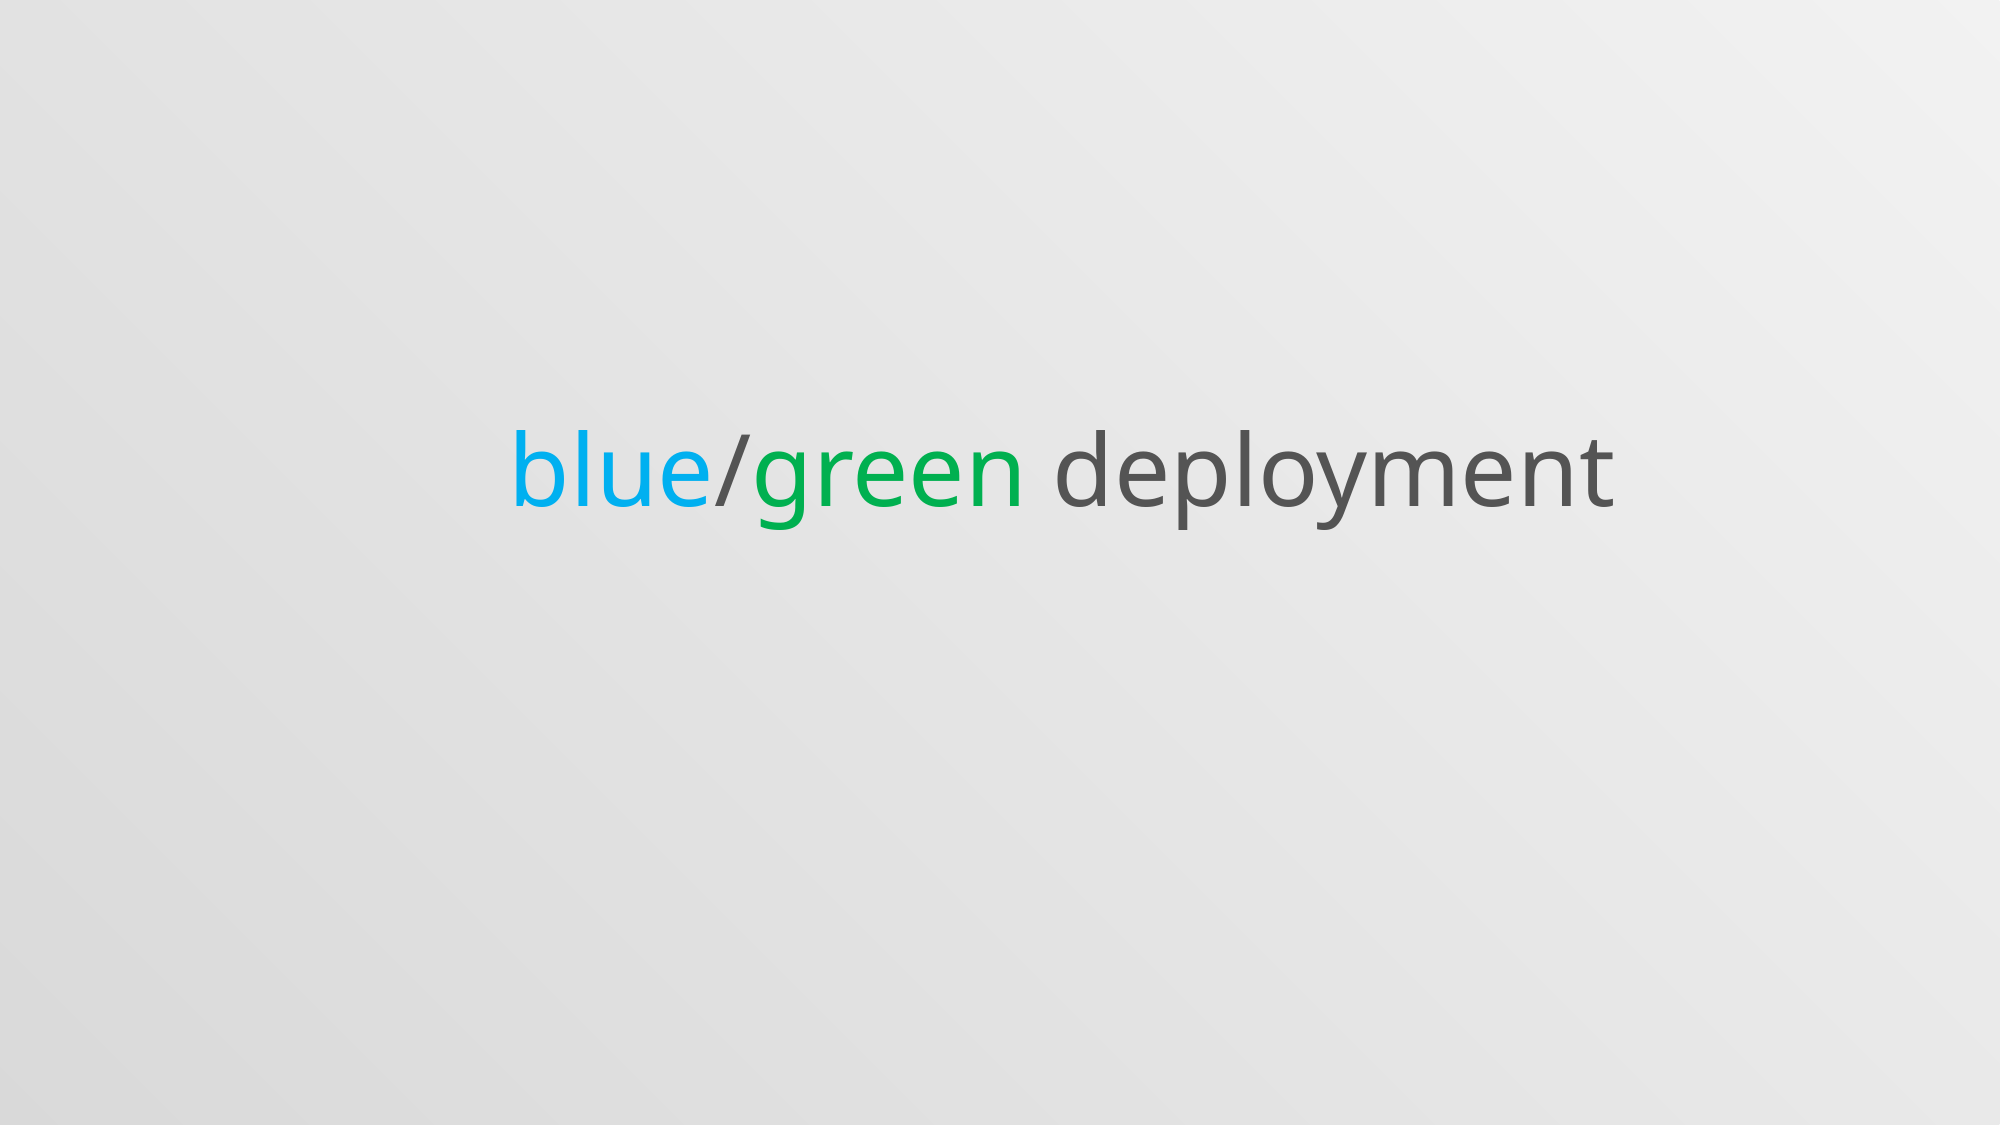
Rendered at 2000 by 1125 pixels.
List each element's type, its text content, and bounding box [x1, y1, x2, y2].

text_box blue/green deployment [224, 412, 1900, 536]
